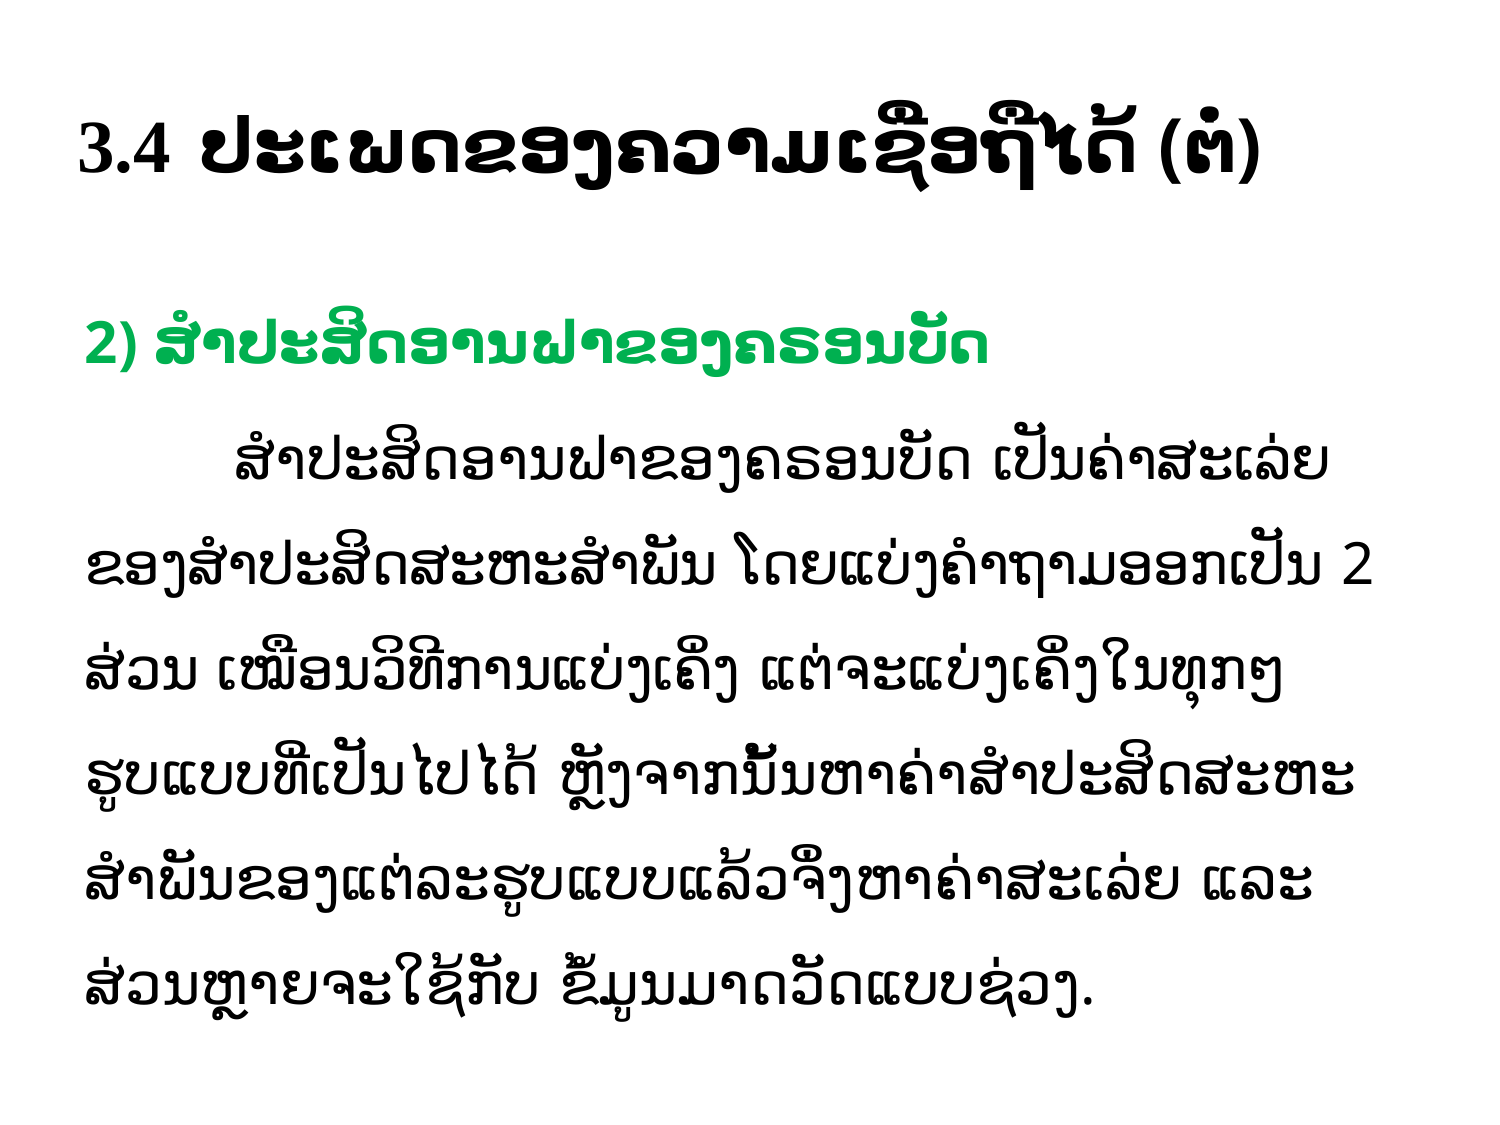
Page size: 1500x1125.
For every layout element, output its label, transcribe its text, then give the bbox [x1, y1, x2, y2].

title 3.4 ປະເພດຂອງຄວາມເຊື່ອຖືໄດ້ (ຕໍ່) [62, 58, 1438, 200]
list 2) ສຳປະສິດອານຟາຂອງຄຣອນບັດ ສຳປະສິດອານຟາຂອງຄຣອນບັດ ເປັນຄ່າສະເລ່ຍຂອງສຳປະສິດສະຫະສຳພັນ ໂດຍແບ່ງຄຳຖາມອອກເປັນ 2 ສ່ວນ ເໝືອນວິທີການແບ່ງເຄິ່ງ ແຕ່ຈະແບ່ງເຄິ່ງໃນທຸກໆ ຮູບແບບທີ່ເປັນໄປໄດ້ ຫຼັງຈາກນັ້ນຫາຄ່າສຳປະສິດສະຫະສຳພັນຂອງແຕ່ລະຮູບແບບແລ້ວຈຶ່ງຫາຄ່າສະເລ່ຍ ແລະ ສ່ວນຫຼາຍຈະໃຊ້ກັບ ຂໍ້ມູນມາດວັດແບບຊ່ວງ. [62, 262, 1442, 1110]
